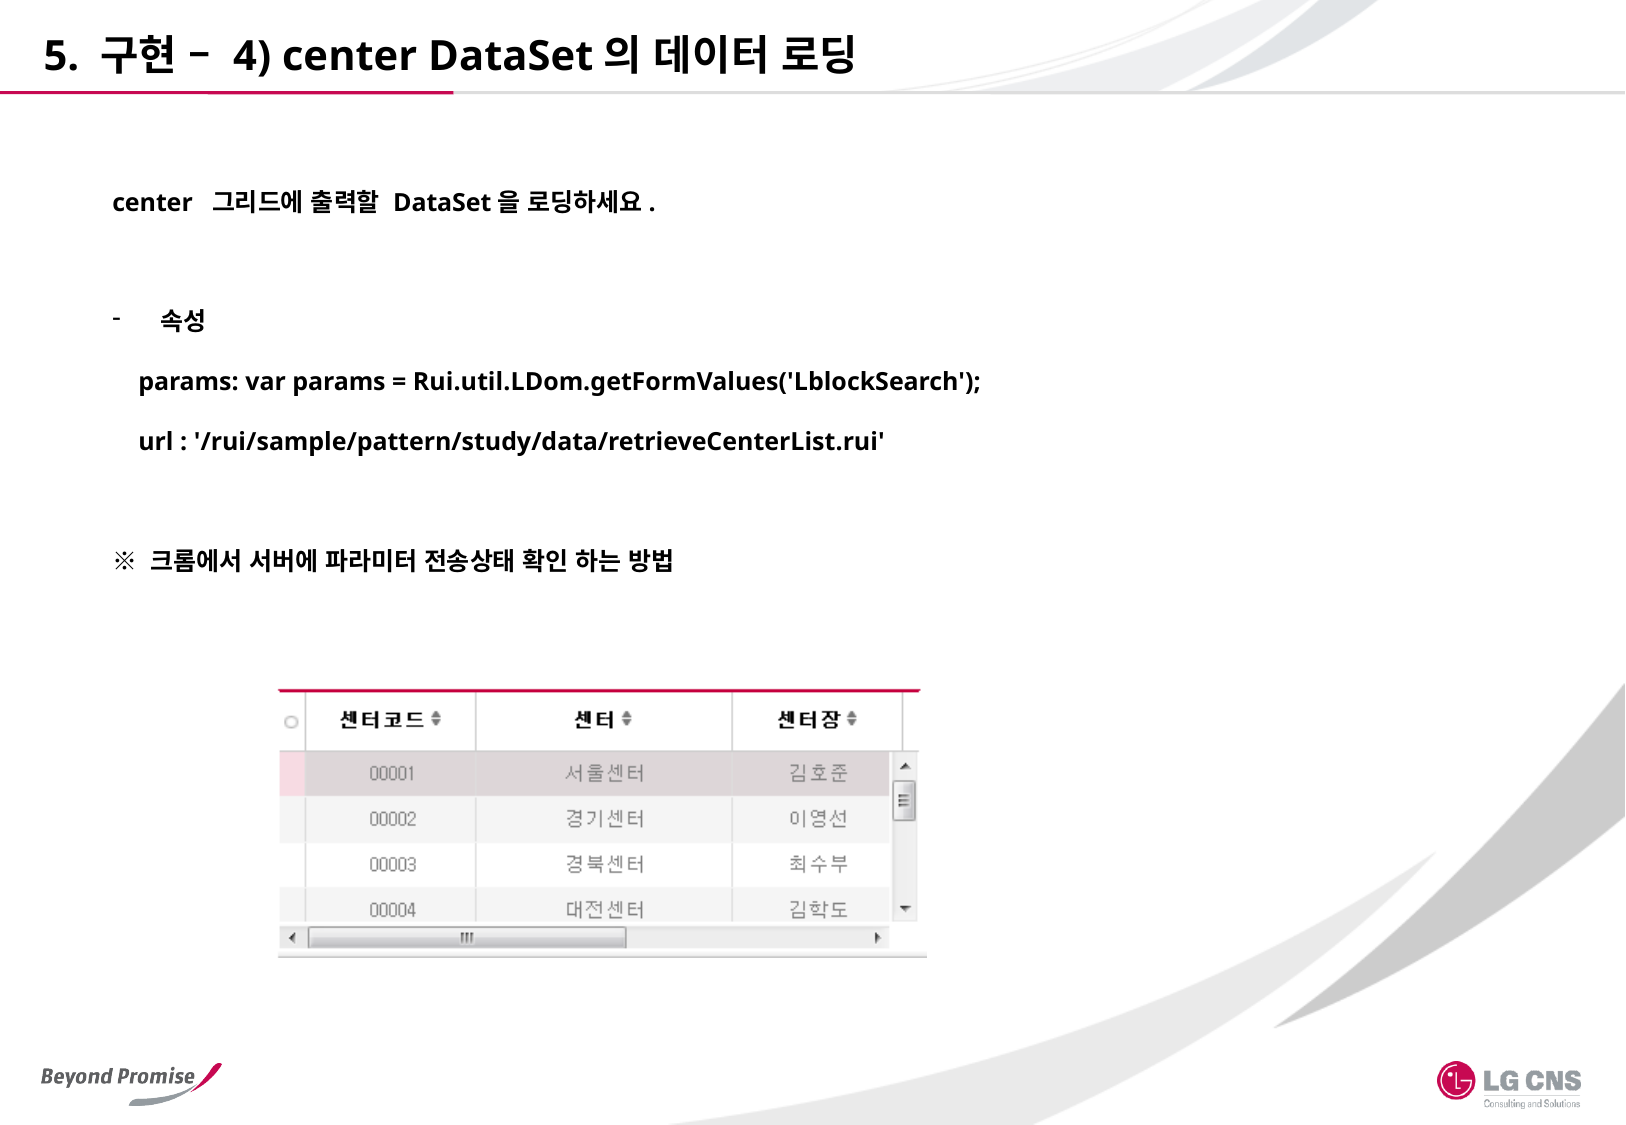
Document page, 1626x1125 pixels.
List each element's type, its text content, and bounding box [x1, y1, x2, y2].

picture [575, 0, 1380, 91]
text_box 5. 구현 – 4) center DataSet의 데이터 로딩 [43, 28, 859, 79]
picture [268, 680, 1625, 1125]
picture [41, 1063, 222, 1106]
text_box center 그리드에 출력할 DataSet을 로딩하세요. 속성 params: var params = Rui.util.LDom.getFormValues('LblockSearch'); url : '/rui/sample/pattern/study/data/retrieveCenterList.rui' ※ 크롬에서 서버에 파라미터 전송상태 확인 하는 방법 [97, 148, 1446, 583]
